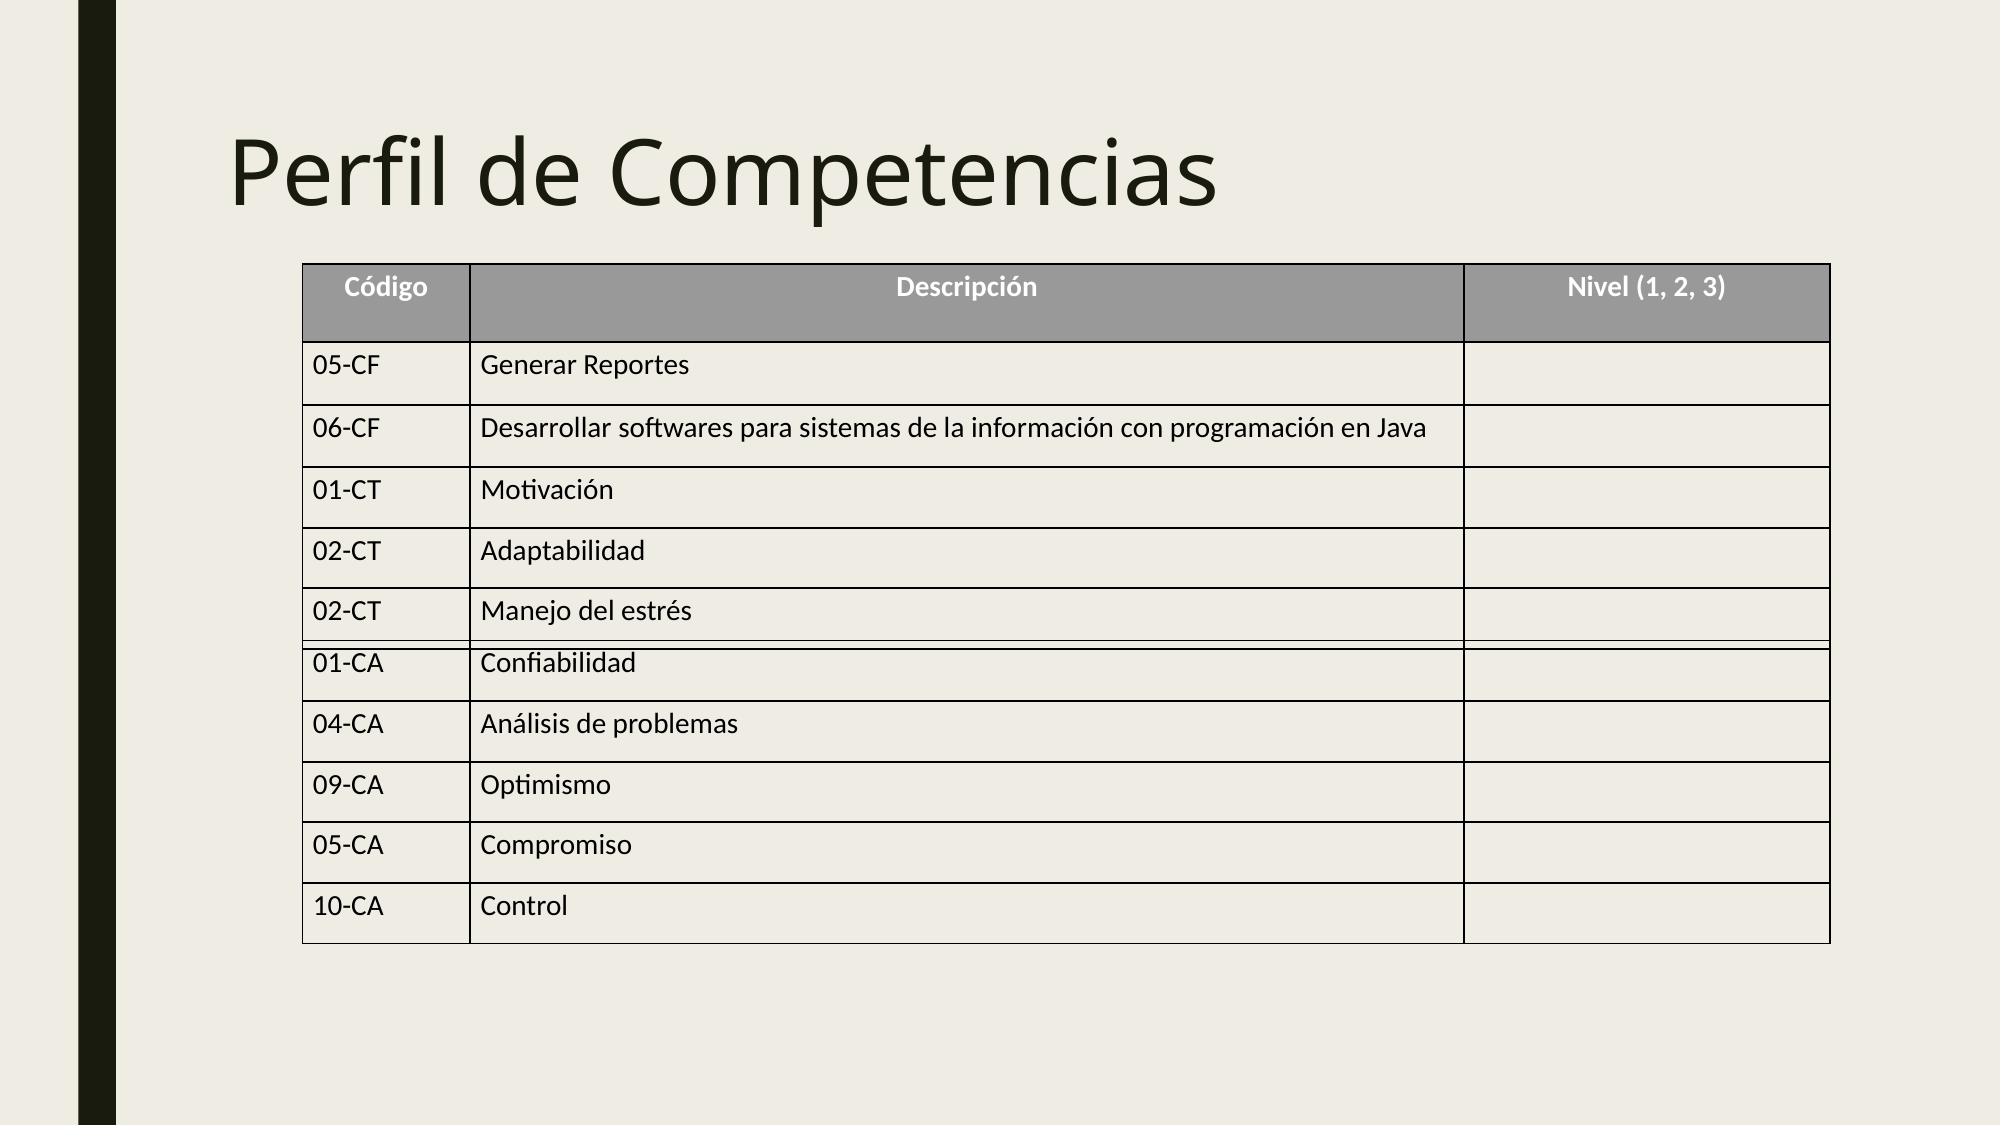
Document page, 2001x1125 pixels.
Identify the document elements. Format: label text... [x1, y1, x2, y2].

table_cell [1465, 884, 1829, 943]
table_cell 05-CF [303, 343, 469, 404]
table_cell 02-CT [303, 529, 469, 587]
table_cell 10-CA [303, 884, 469, 943]
table_header [1465, 641, 1829, 700]
table_cell Manejo del estrés [471, 589, 1463, 640]
table_cell [1465, 406, 1829, 466]
table_cell 02-CT [303, 589, 469, 640]
table_cell Optimismo [471, 763, 1463, 821]
table_header Nivel (1, 2, 3) [1465, 265, 1829, 341]
table_cell 06-CF [303, 406, 469, 466]
table_cell [1465, 529, 1829, 587]
table_cell [1465, 702, 1829, 761]
table_header Descripción [471, 265, 1463, 341]
table_header 01-CT [303, 468, 469, 527]
table_cell Control [471, 884, 1463, 943]
table_cell Compromiso [471, 823, 1463, 882]
table_cell [1465, 763, 1829, 821]
table_cell Adaptabilidad [471, 529, 1463, 587]
table_cell Desarrollar softwares para sistemas de la información con programación en Java [471, 406, 1463, 466]
table_header 01-CA [303, 641, 469, 700]
table_header Código [303, 265, 469, 341]
table_cell 04-CA [303, 702, 469, 761]
table_cell [1465, 823, 1829, 882]
table_header [1465, 468, 1829, 527]
table_header Motivación [471, 468, 1463, 527]
table_cell 05-CA [303, 823, 469, 882]
title Perfil de Competencias [212, 119, 1788, 364]
table_cell [1465, 343, 1829, 404]
table_header Confiabilidad [471, 641, 1463, 700]
table_cell Análisis de problemas [471, 702, 1463, 761]
table_cell Generar Reportes [471, 343, 1463, 404]
table_cell [1465, 589, 1829, 640]
table_cell 09-CA [303, 763, 469, 821]
